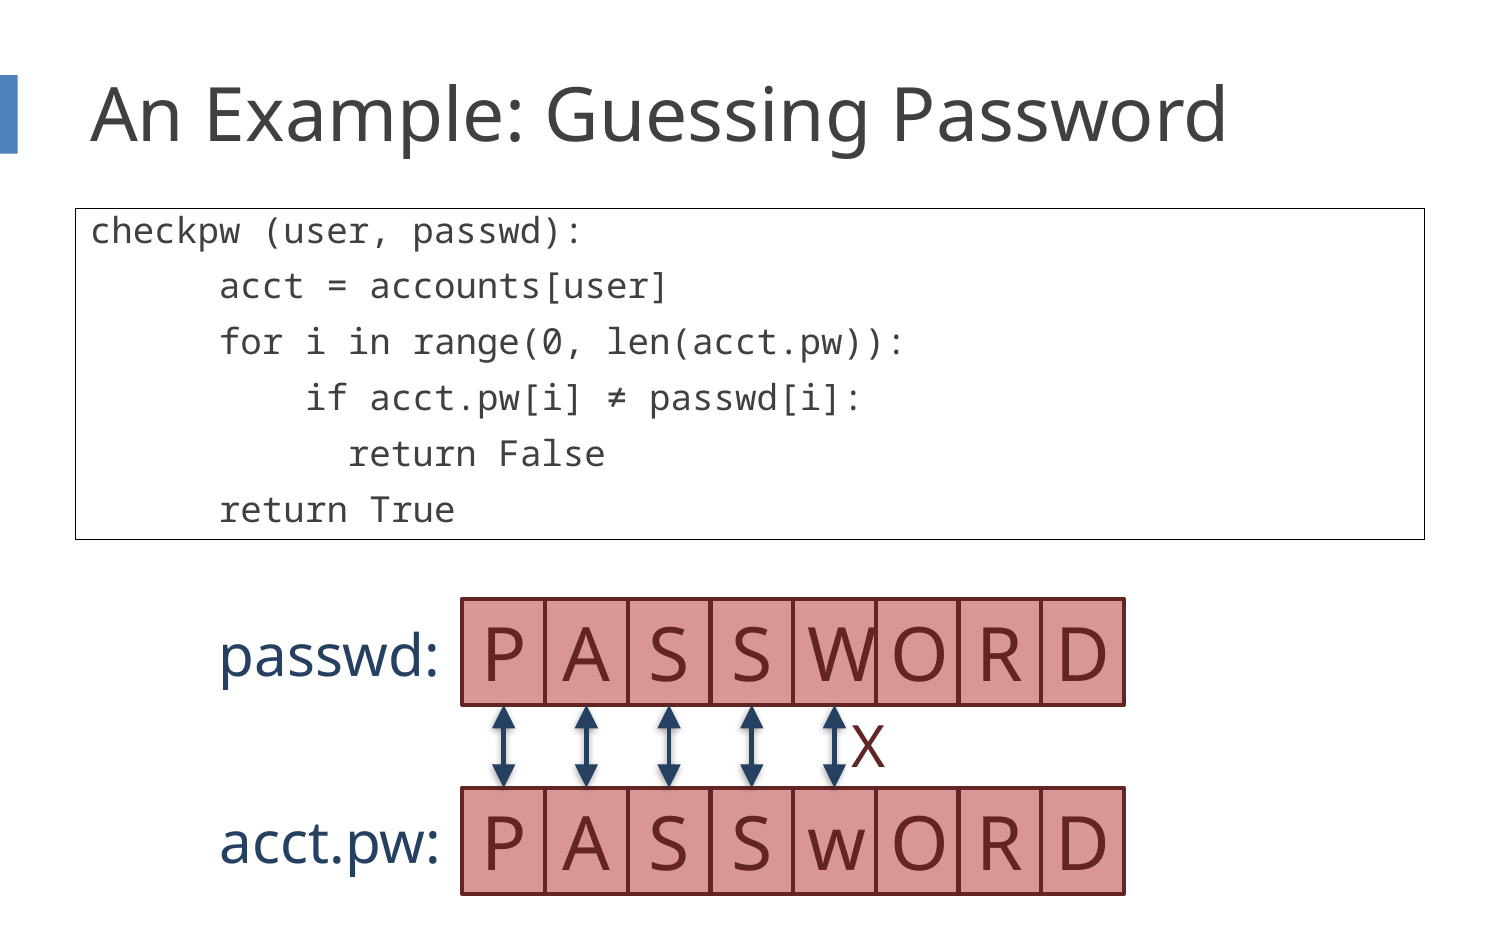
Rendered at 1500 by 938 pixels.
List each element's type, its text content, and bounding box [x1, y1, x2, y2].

text_box A [543, 786, 626, 896]
text_box S [626, 786, 708, 896]
text_box S [708, 786, 792, 896]
text_box X [836, 701, 901, 787]
text_box P [460, 786, 543, 896]
text_box w [791, 786, 874, 896]
text_box R [956, 786, 1040, 896]
text_box P [460, 597, 543, 707]
list checkpw (user, passwd): acct = accounts[user] for i in range(0, len(acct.pw)): if acct.pw[i] ≠ passwd[i]: return False return True [75, 208, 1425, 540]
text_box W [791, 597, 874, 707]
text_box O [874, 597, 956, 707]
text_box acct.pw: [205, 797, 456, 882]
text_box D [1039, 597, 1126, 707]
text_box S [708, 597, 792, 707]
title An Example: Guessing Password [75, 37, 1425, 186]
text_box O [874, 786, 956, 896]
text_box R [956, 597, 1040, 707]
text_box passwd: [203, 610, 455, 696]
text_box S [626, 597, 708, 707]
text_box A [543, 597, 626, 707]
text_box D [1039, 786, 1126, 896]
